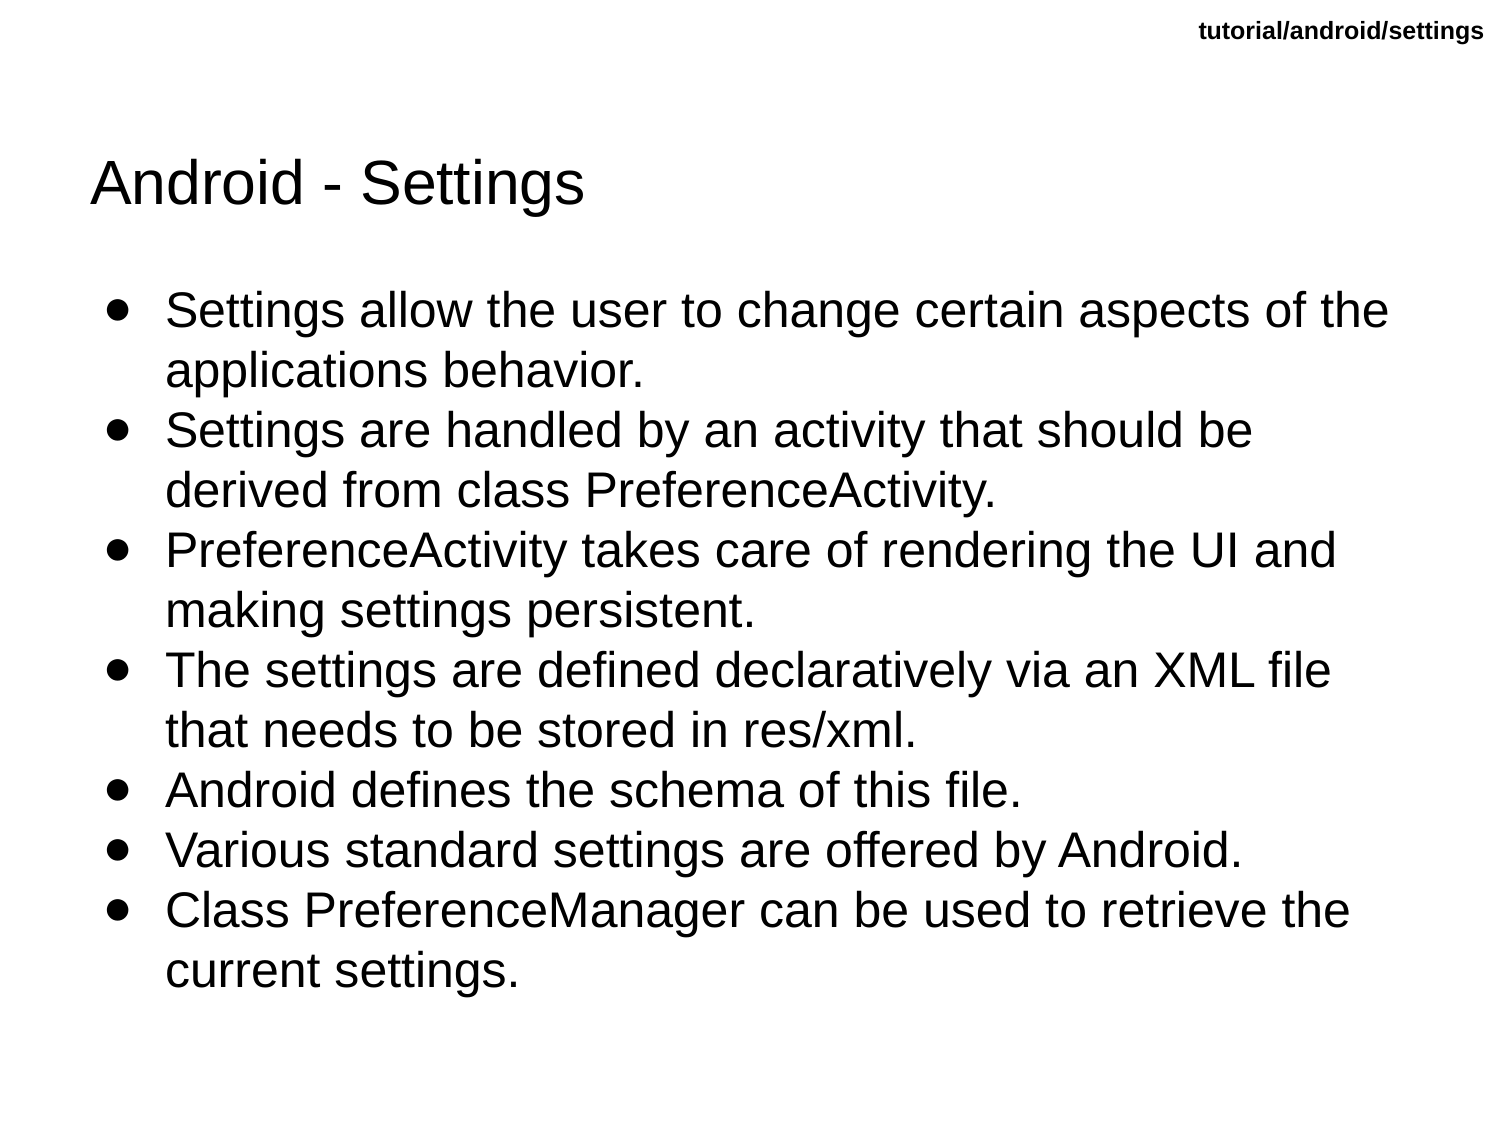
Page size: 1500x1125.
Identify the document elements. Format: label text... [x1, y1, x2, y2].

title Android - Settings [75, 45, 1425, 233]
text_box tutorial/android/settings [1060, 0, 1500, 55]
list Settings allow the user to change certain aspects of the applications behavior. Settings are handled by an activity that should be derived from class PreferenceActivity. PreferenceActivity takes care of rendering the UI and making settings persistent. The settings are defined declaratively via an XML file that needs to be stored in res/xml. Android defines the schema of this file. Various standard settings are offered by Android. Class PreferenceManager can be used to retrieve the current settings. [75, 262, 1425, 1078]
